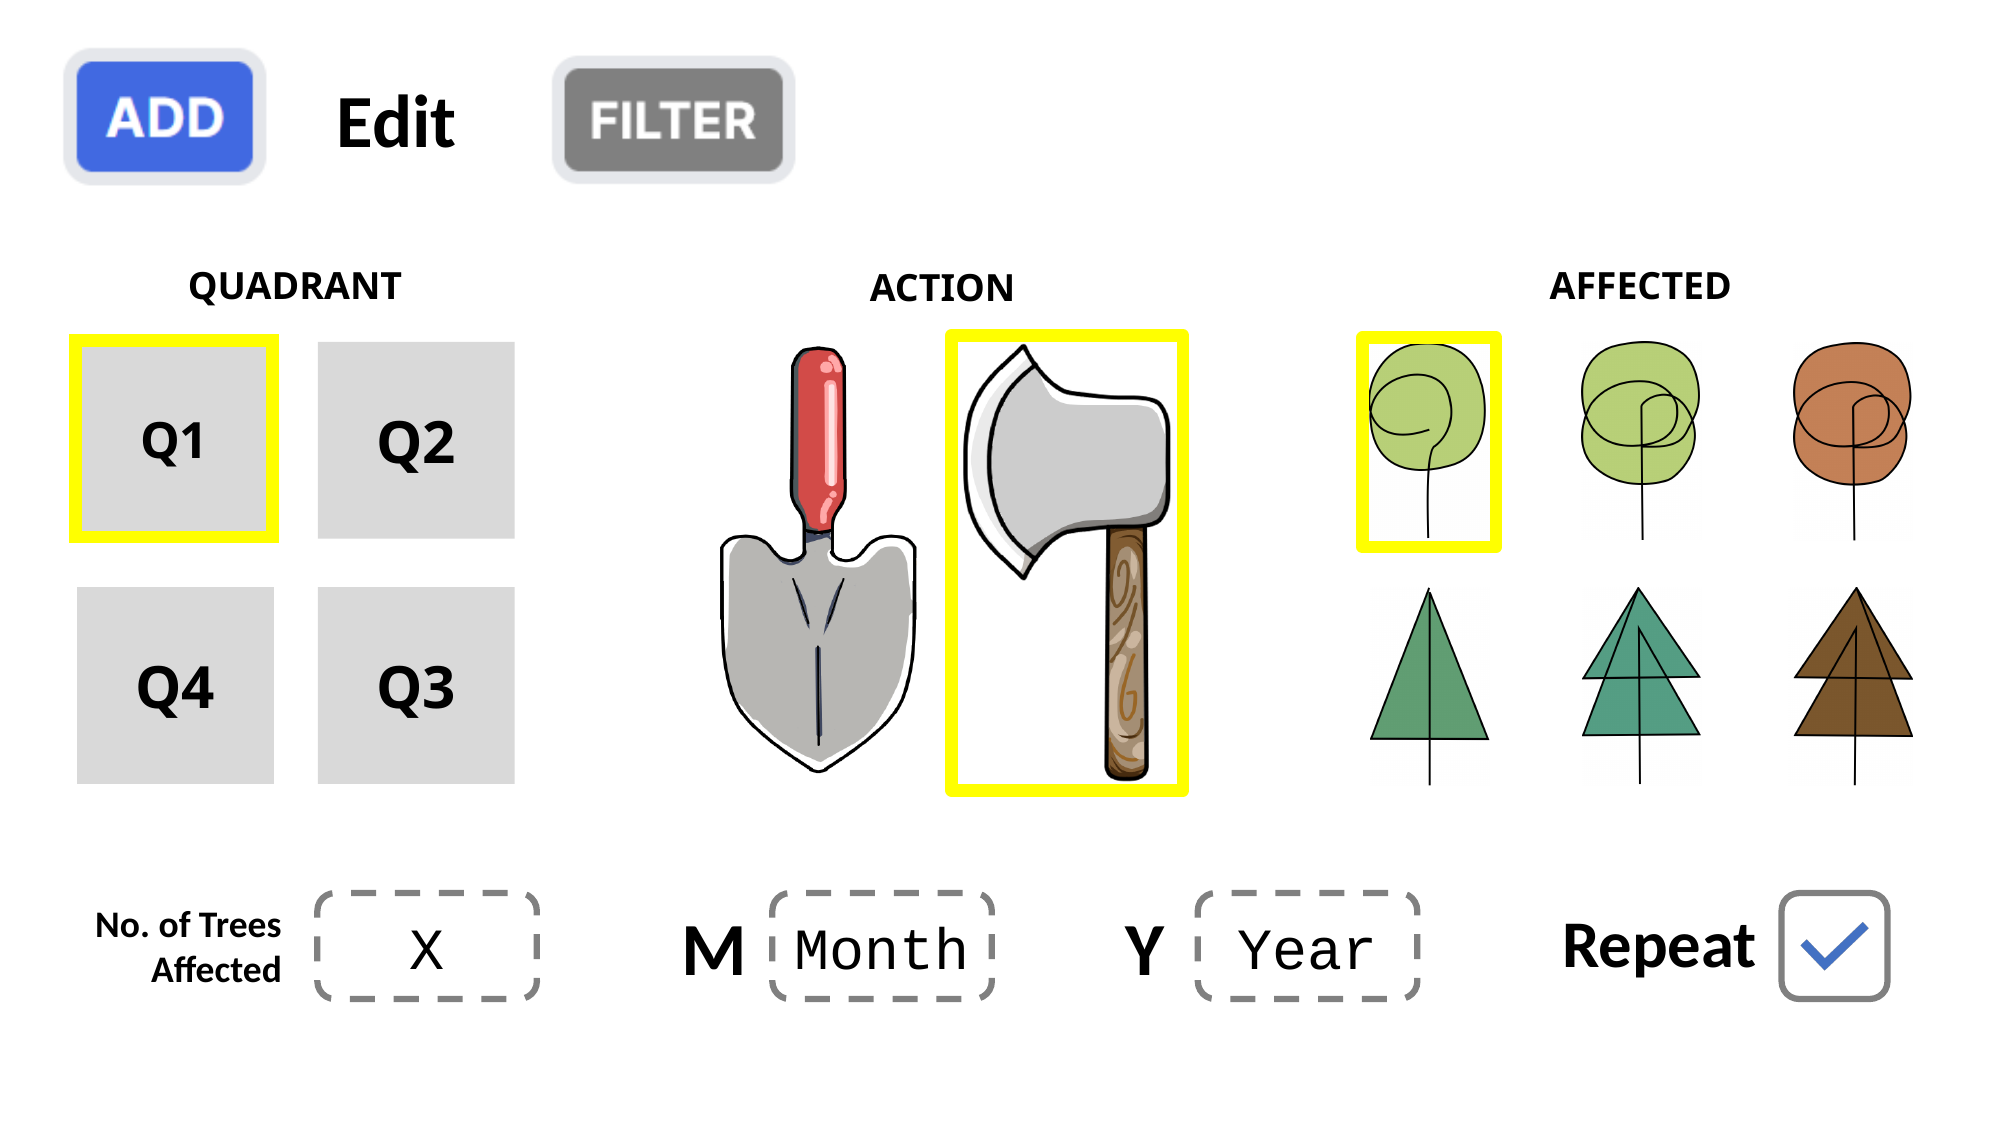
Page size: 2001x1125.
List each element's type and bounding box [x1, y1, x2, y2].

text_box [77, 892, 1888, 1000]
text_box [52, 29, 827, 203]
text_box [1368, 254, 1913, 786]
text_box [708, 256, 1177, 786]
text_box [75, 254, 515, 784]
